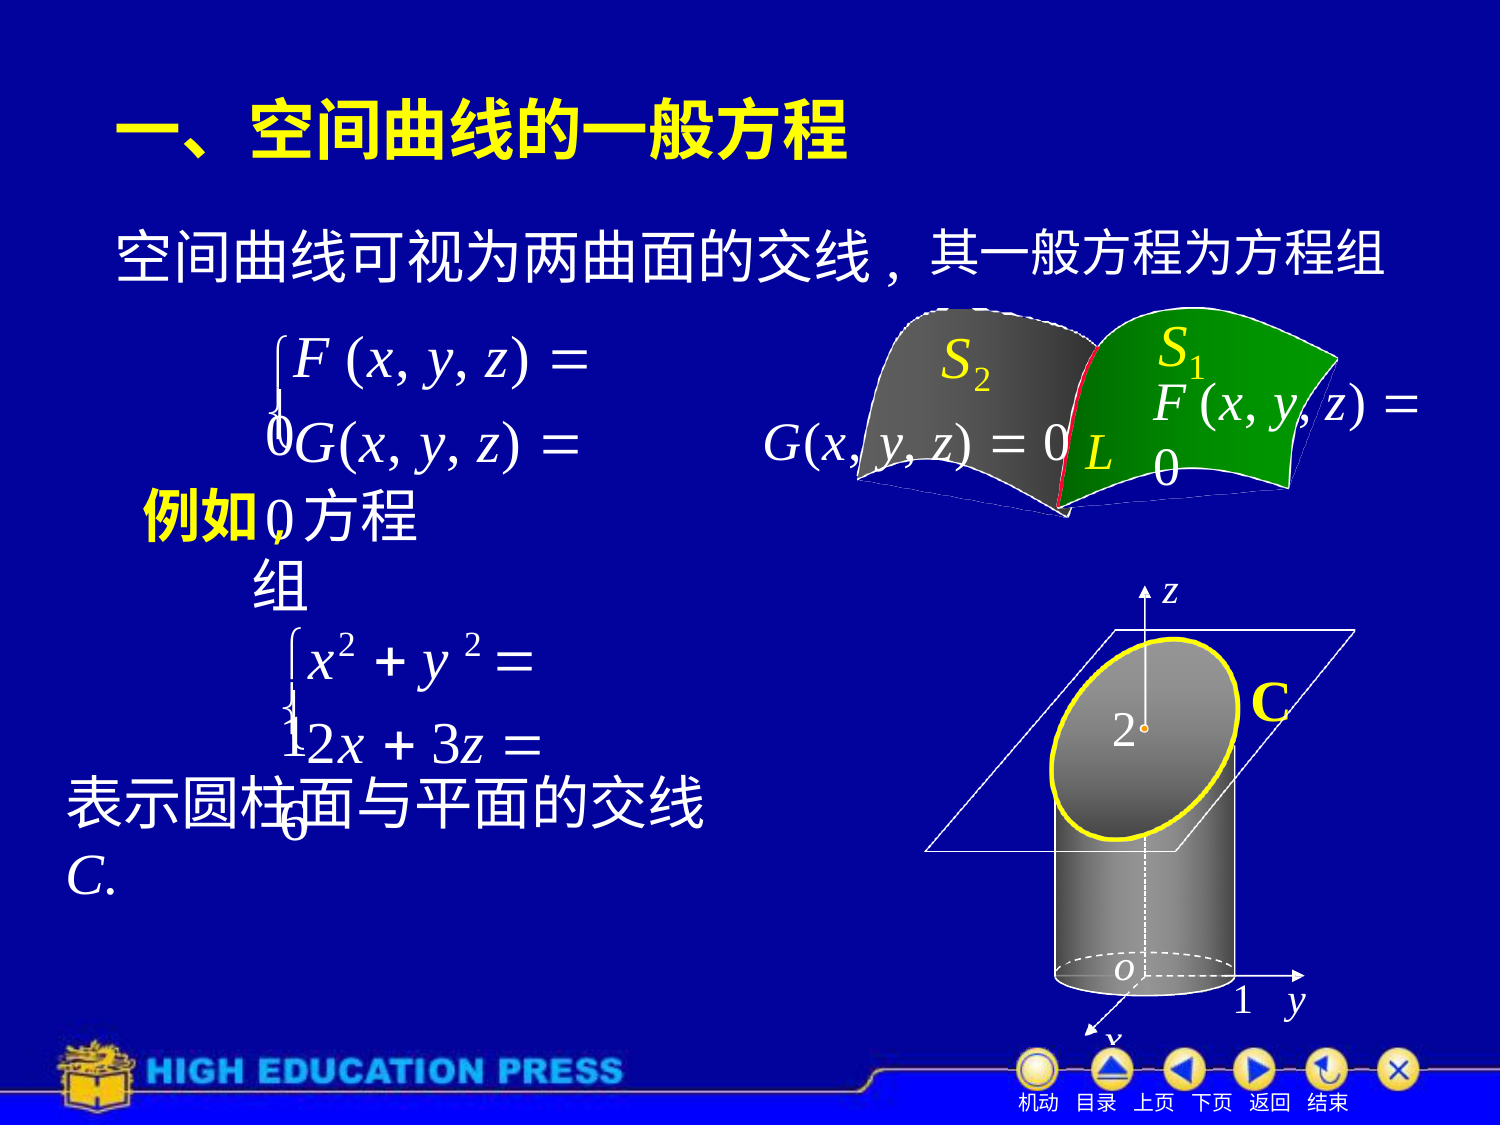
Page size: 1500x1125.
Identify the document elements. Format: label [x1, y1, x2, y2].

title [112, 85, 854, 189]
text_box [1154, 1045, 1213, 1090]
text_box [1369, 1045, 1428, 1090]
text_box [62, 189, 1432, 907]
text_box [924, 585, 1356, 1090]
picture [0, 0, 1500, 1125]
text_box [1225, 1045, 1284, 1090]
text_box [1008, 1045, 1067, 1094]
footer [1016, 1090, 1437, 1125]
text_box [1160, 558, 1182, 612]
text_box [1296, 1045, 1355, 1090]
text_box [755, 302, 1439, 518]
